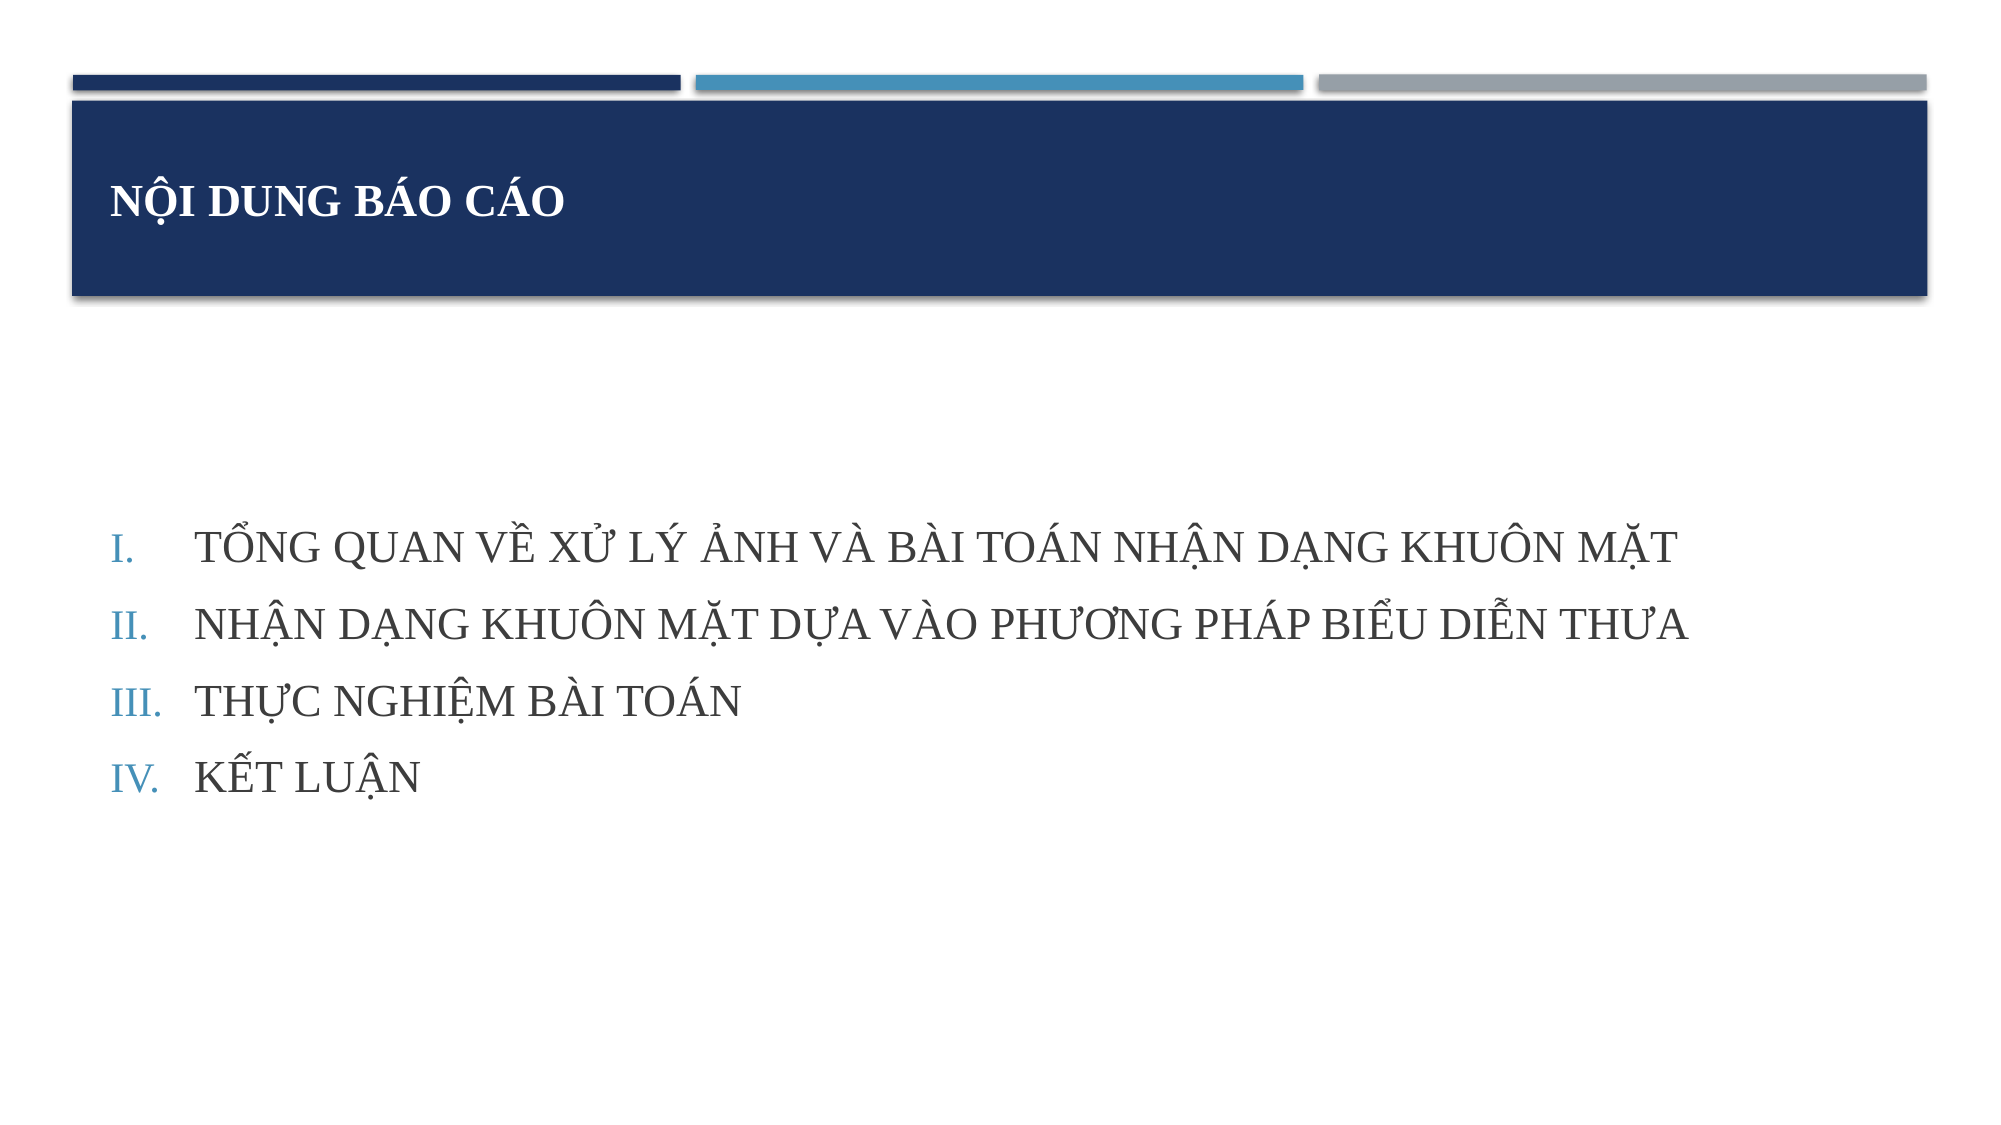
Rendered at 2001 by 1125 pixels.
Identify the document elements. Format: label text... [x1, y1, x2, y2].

title Nội dung báo cáo [95, 115, 1905, 282]
list TỔNG QUAN VỀ XỬ LÝ ẢNH VÀ BÀI TOÁN NHẬN DẠNG KHUÔN MẶT NHẬN DẠNG KHUÔN MẶT DỰA VÀO PHƯƠNG PHÁP BIỂU DIỄN THƯA THỰC NGHIỆM BÀI TOÁN KẾT LUẬN [95, 357, 1905, 962]
